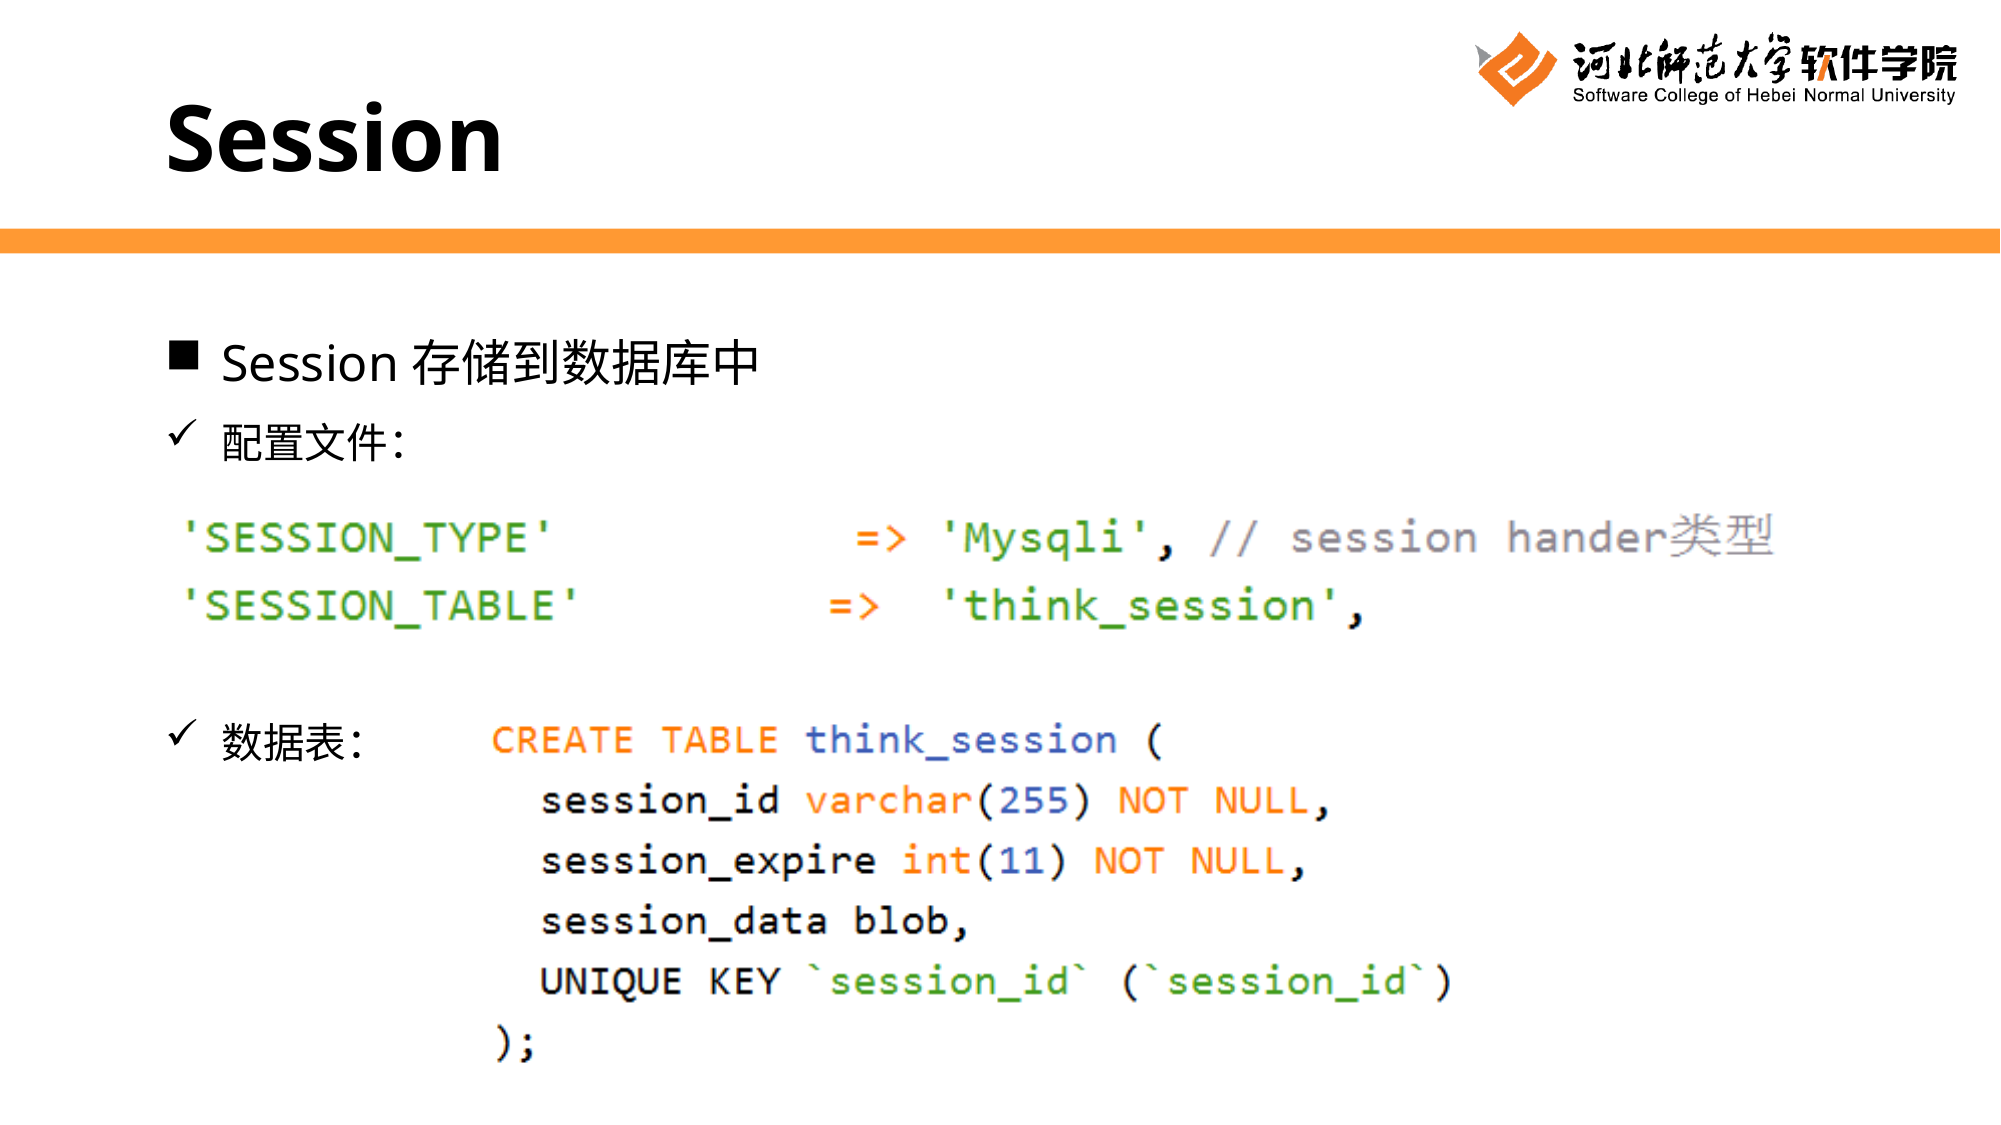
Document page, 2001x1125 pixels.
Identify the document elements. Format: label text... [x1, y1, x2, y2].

text_box Session存储到数据库中 配置文件： 数据表： [150, 294, 1963, 775]
picture [486, 709, 1460, 1067]
picture [178, 512, 1798, 642]
list Session [150, 84, 1387, 198]
picture [1475, 31, 1957, 107]
